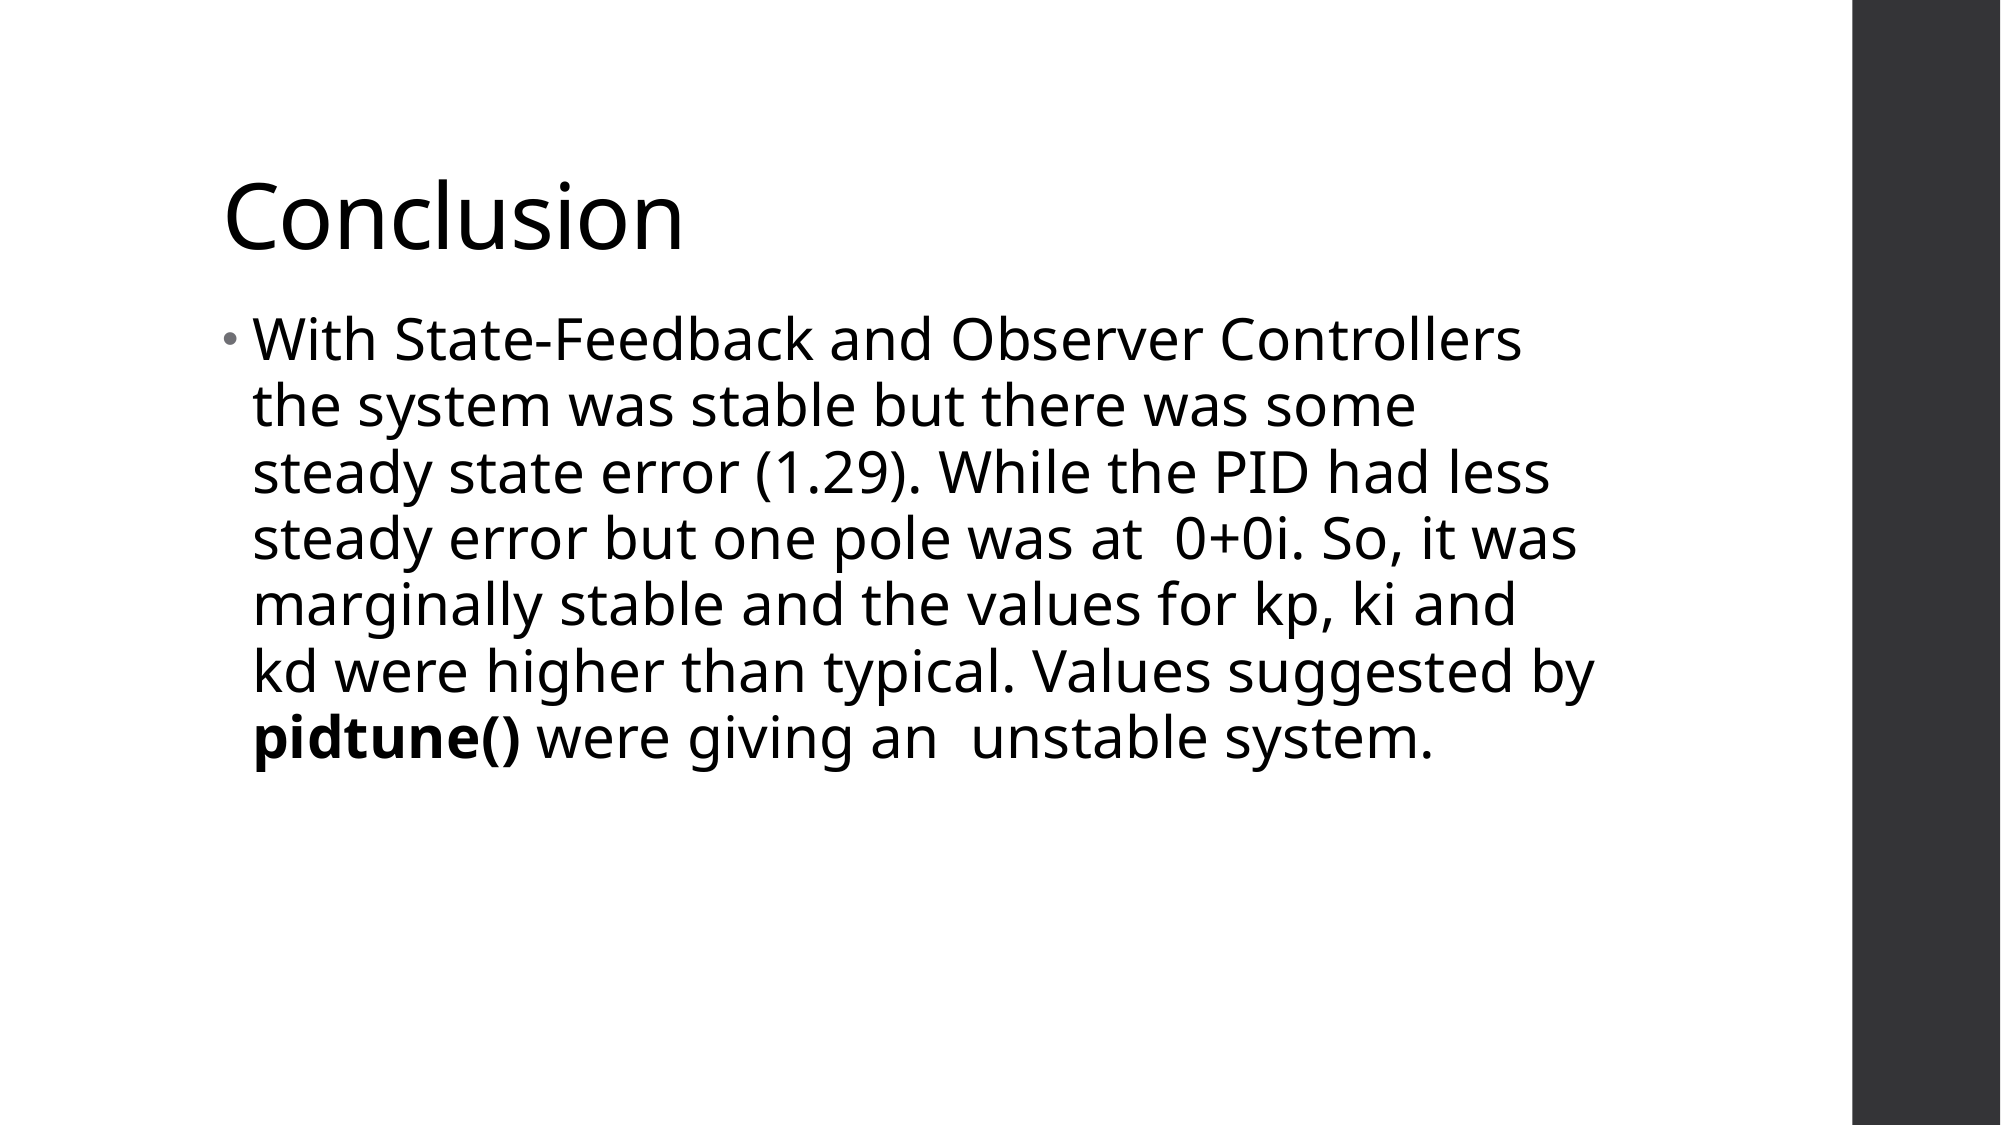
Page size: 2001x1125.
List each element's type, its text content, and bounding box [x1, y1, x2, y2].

title Conclusion [206, 60, 1797, 278]
list With State-Feedback and Observer Controllers the system was stable but there was some steady state error (1.29). While the PID had less steady error but one pole was at 0+0i. So, it was marginally stable and the values for kp, ki and kd were higher than typical. Values suggested by pidtune() were giving an unstable system. [206, 299, 1617, 1014]
